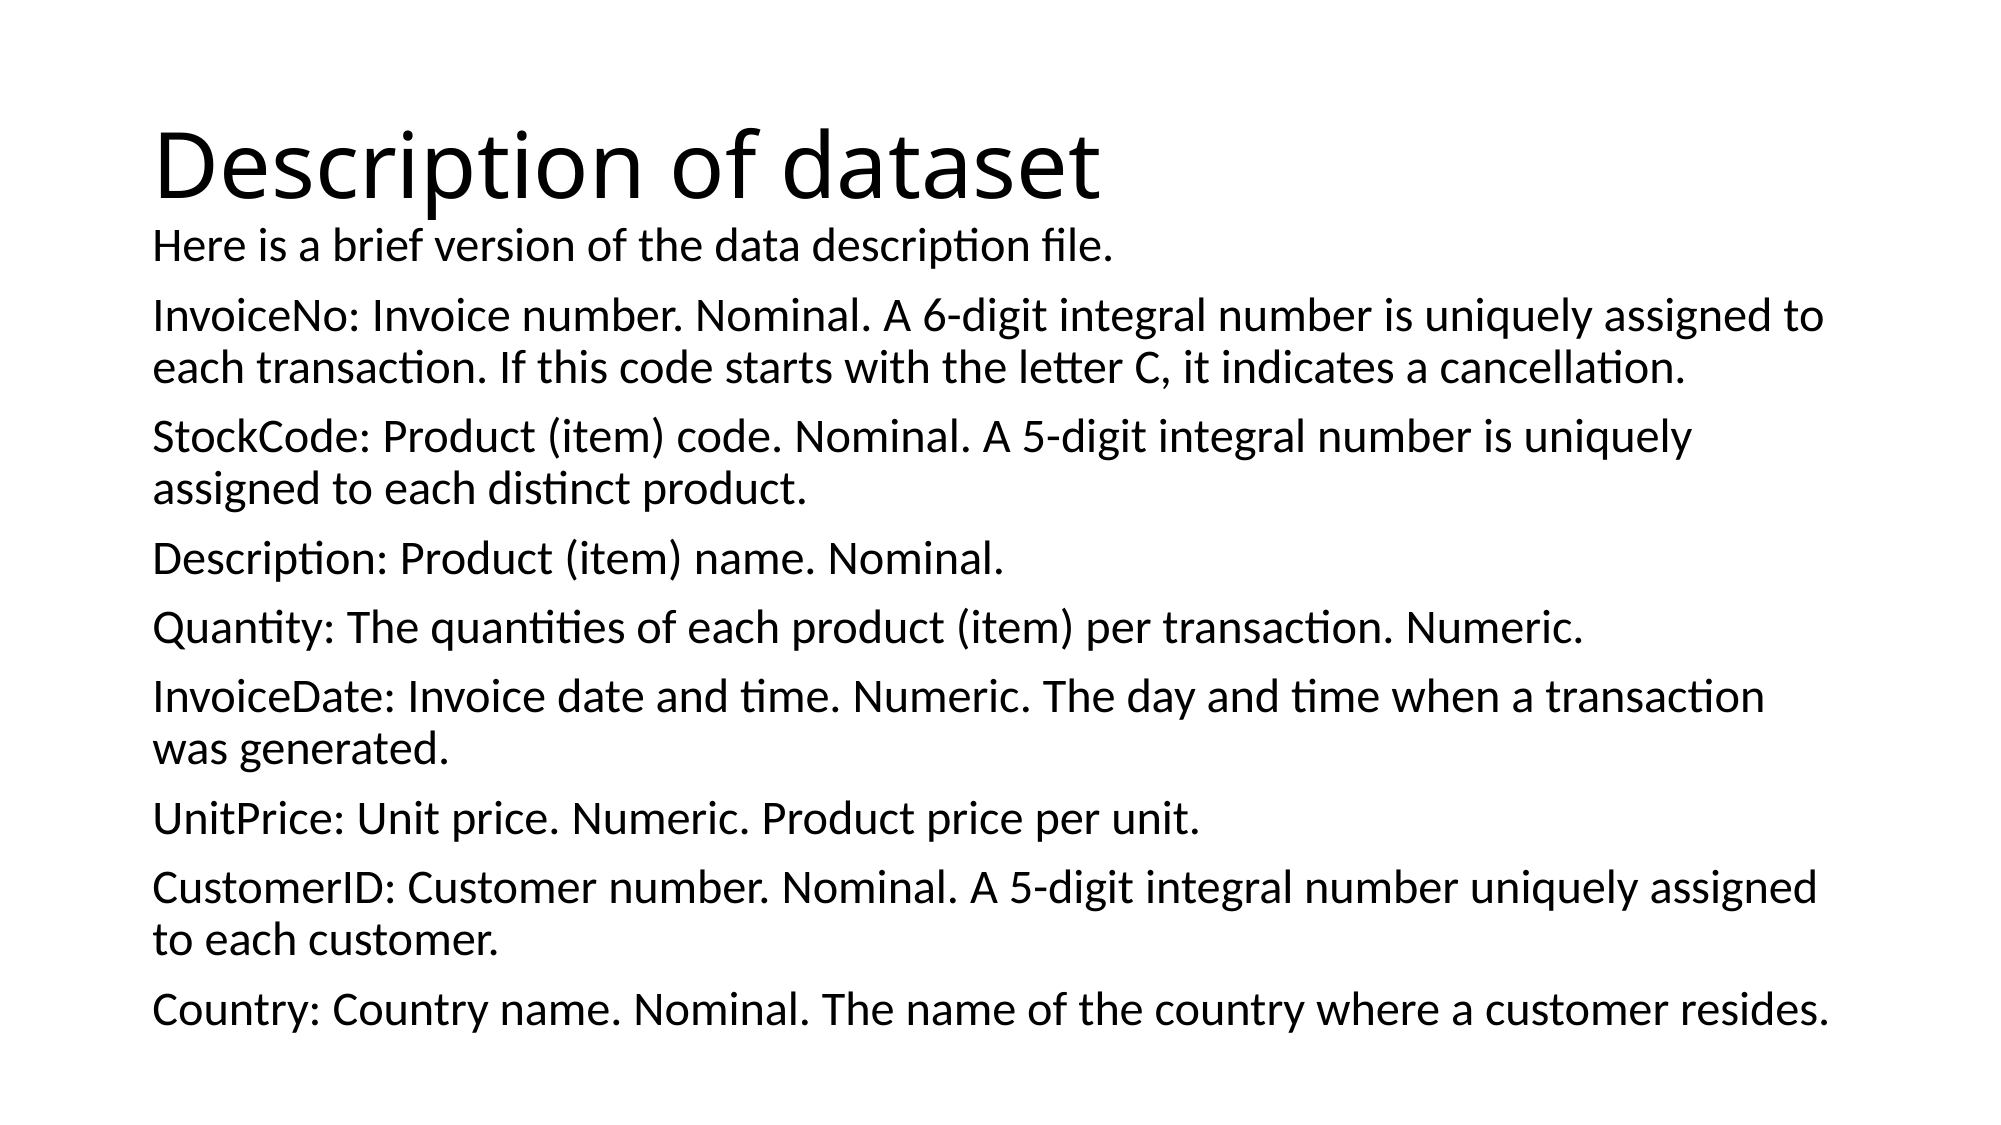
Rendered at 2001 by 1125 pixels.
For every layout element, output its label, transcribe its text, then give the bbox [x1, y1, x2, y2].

list Here is a brief version of the data description file. InvoiceNo: Invoice number. Nominal. A 6-digit integral number is uniquely assigned to each transaction. If this code starts with the letter C, it indicates a cancellation. StockCode: Product (item) code. Nominal. A 5-digit integral number is uniquely assigned to each distinct product. Description: Product (item) name. Nominal. Quantity: The quantities of each product (item) per transaction. Numeric. InvoiceDate: Invoice date and time. Numeric. The day and time when a transaction was generated. UnitPrice: Unit price. Numeric. Product price per unit. CustomerID: Customer number. Nominal. A 5-digit integral number uniquely assigned to each customer. Country: Country name. Nominal. The name of the country where a customer resides. [137, 212, 1863, 1068]
title Description of dataset [137, 59, 1863, 212]
